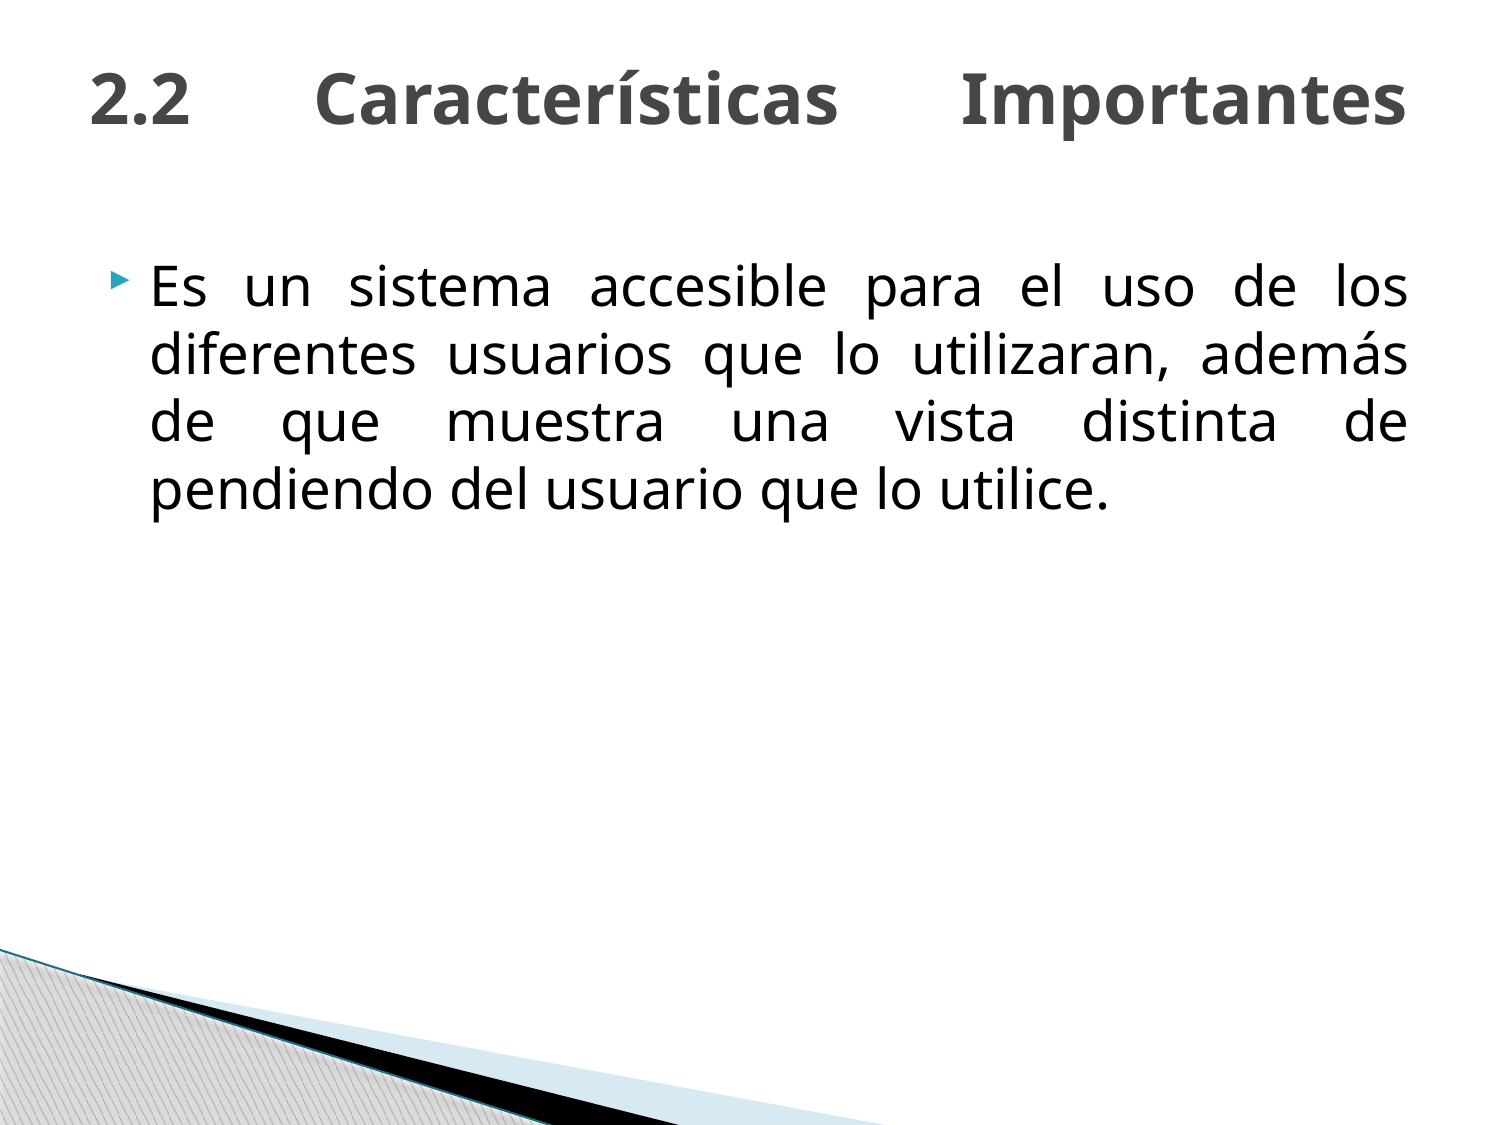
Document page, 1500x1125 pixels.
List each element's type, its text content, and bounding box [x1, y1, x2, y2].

list Es un sistema accesible para el uso de los diferentes usuarios que lo utilizaran, además de que muestra una vista distinta de pendiendo del usuario que lo utilice. [75, 243, 1425, 986]
title 2.2 Características Importantes [75, 45, 1425, 233]
